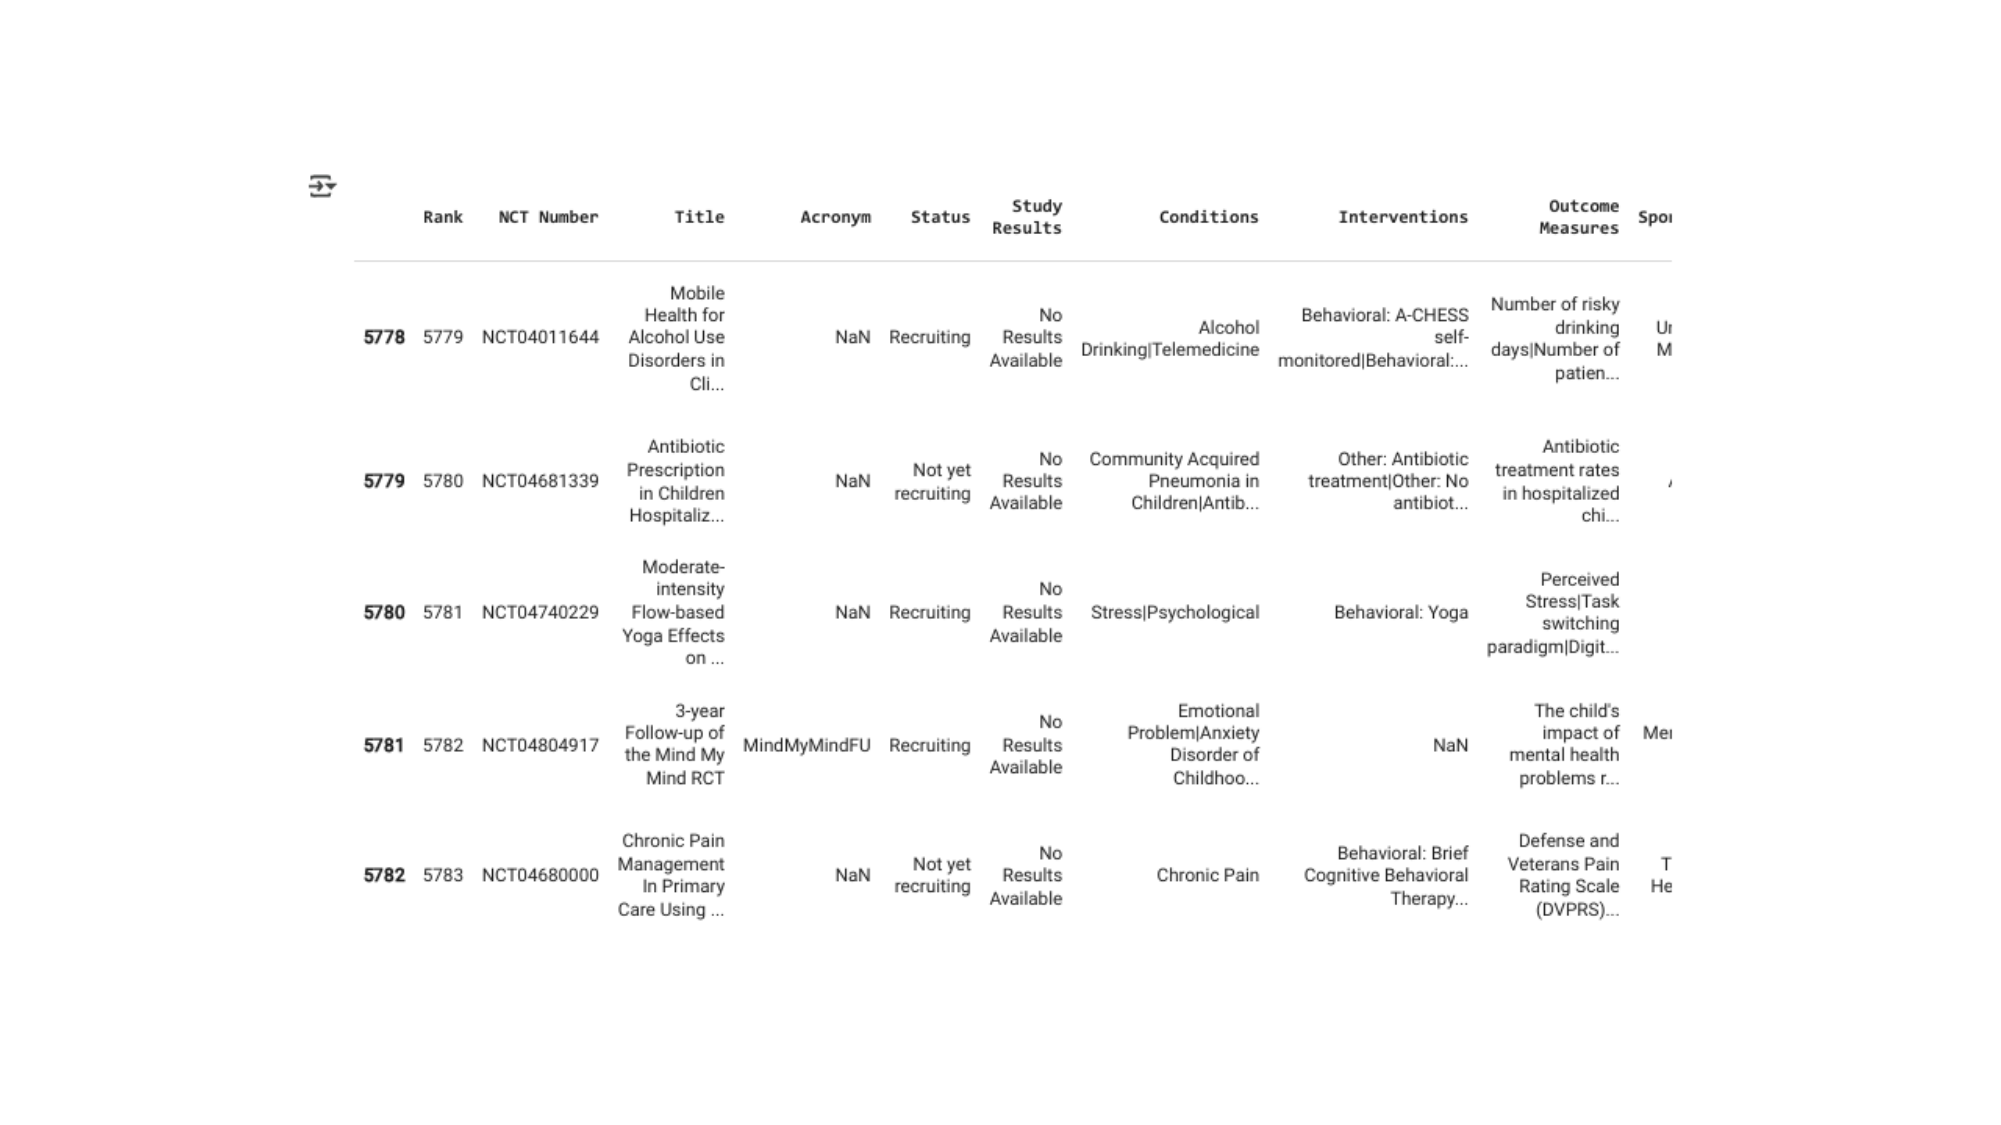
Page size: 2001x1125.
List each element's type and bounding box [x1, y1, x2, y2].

picture [305, 172, 1695, 953]
